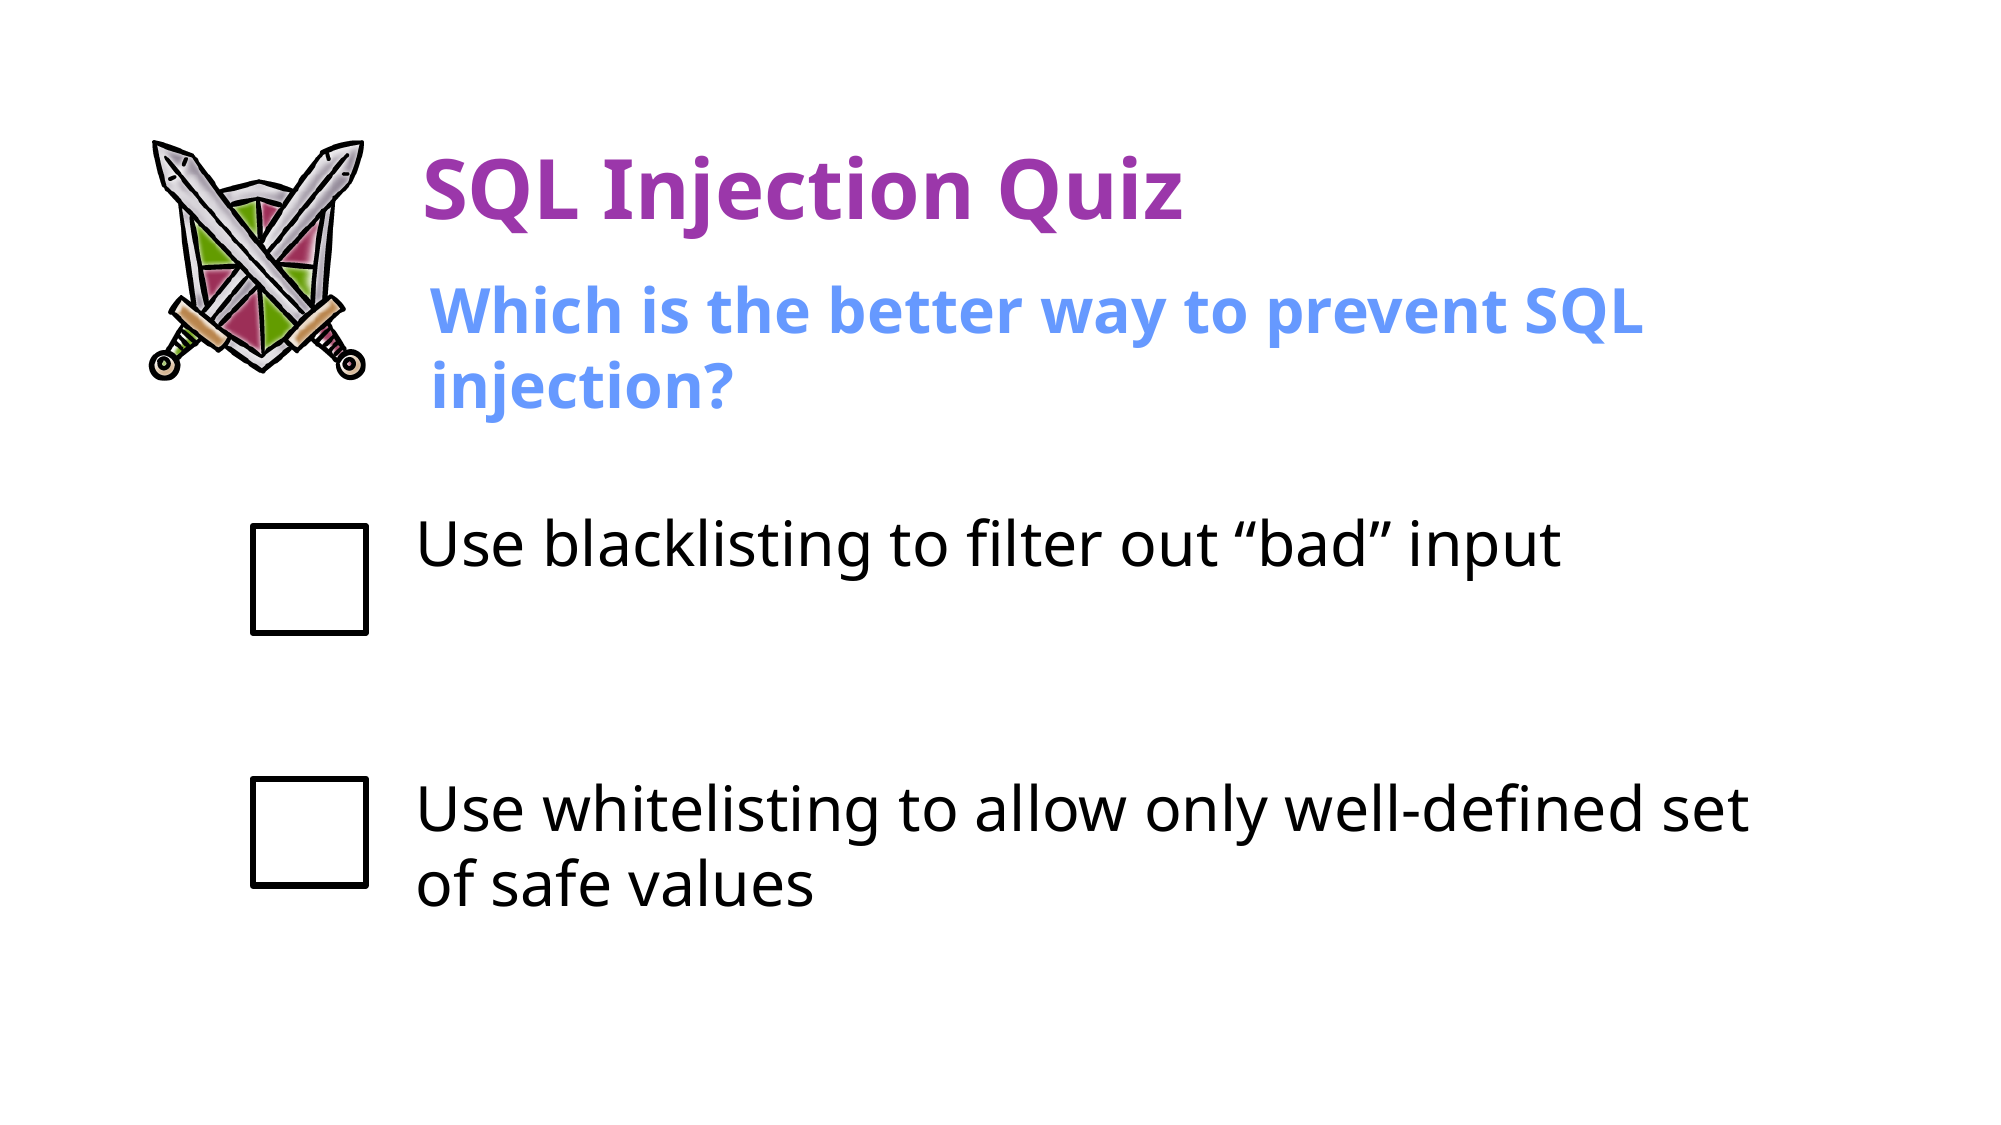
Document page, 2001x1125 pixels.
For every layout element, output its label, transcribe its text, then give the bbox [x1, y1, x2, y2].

picture [148, 140, 367, 381]
list Use blacklisting to filter out “bad” input Use whitelisting to allow only well-defined set of safe values [396, 484, 1791, 1060]
text_box [252, 526, 366, 633]
text_box [252, 778, 366, 886]
text_box Which is the better way to prevent SQL injection? [415, 283, 1764, 410]
title SQL Injection Quiz [402, 114, 1791, 259]
